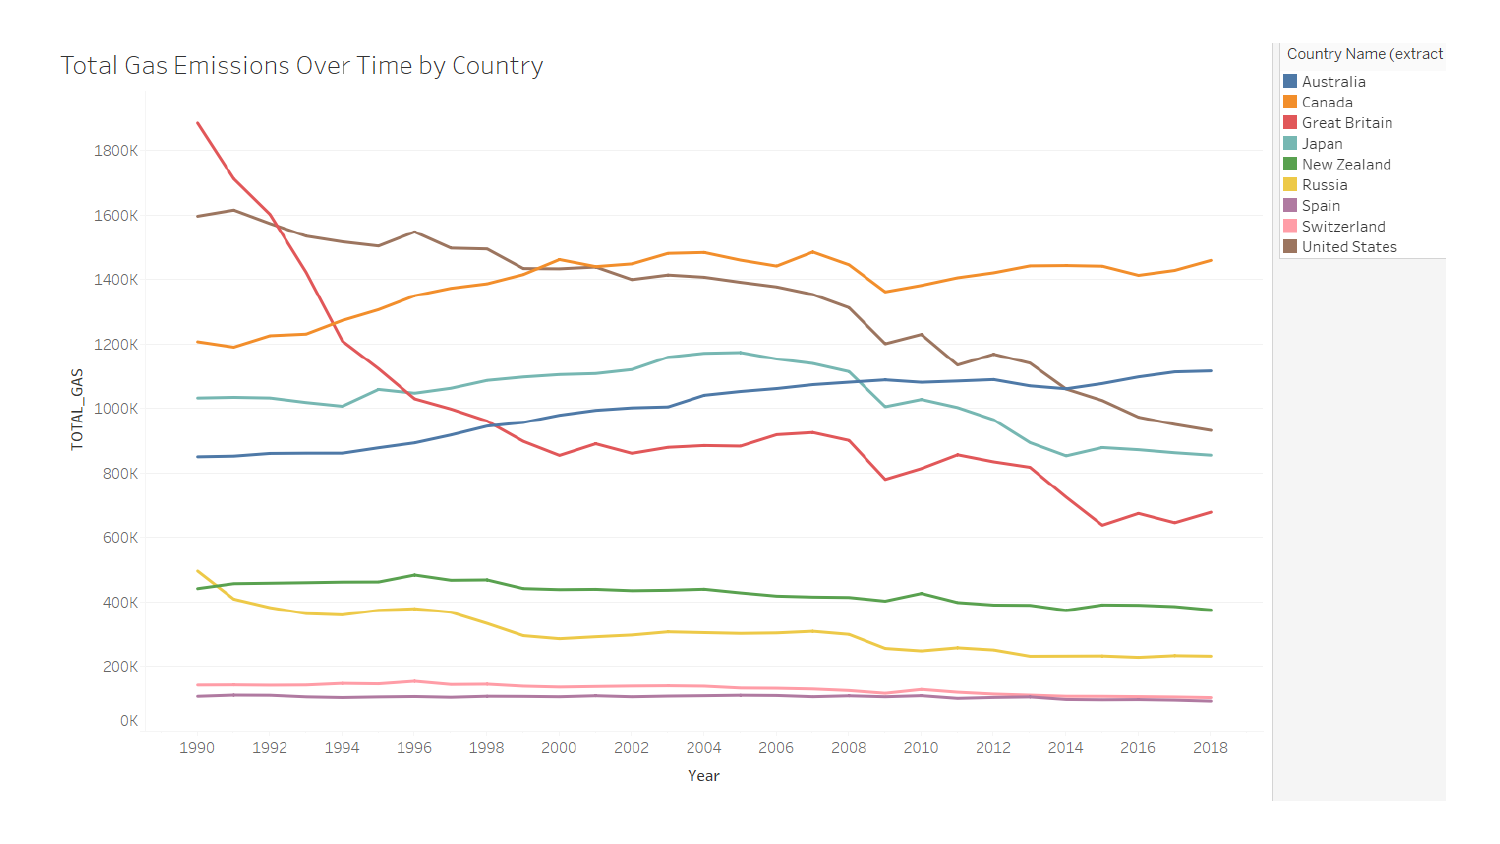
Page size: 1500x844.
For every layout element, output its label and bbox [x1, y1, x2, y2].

picture [53, 43, 1446, 801]
